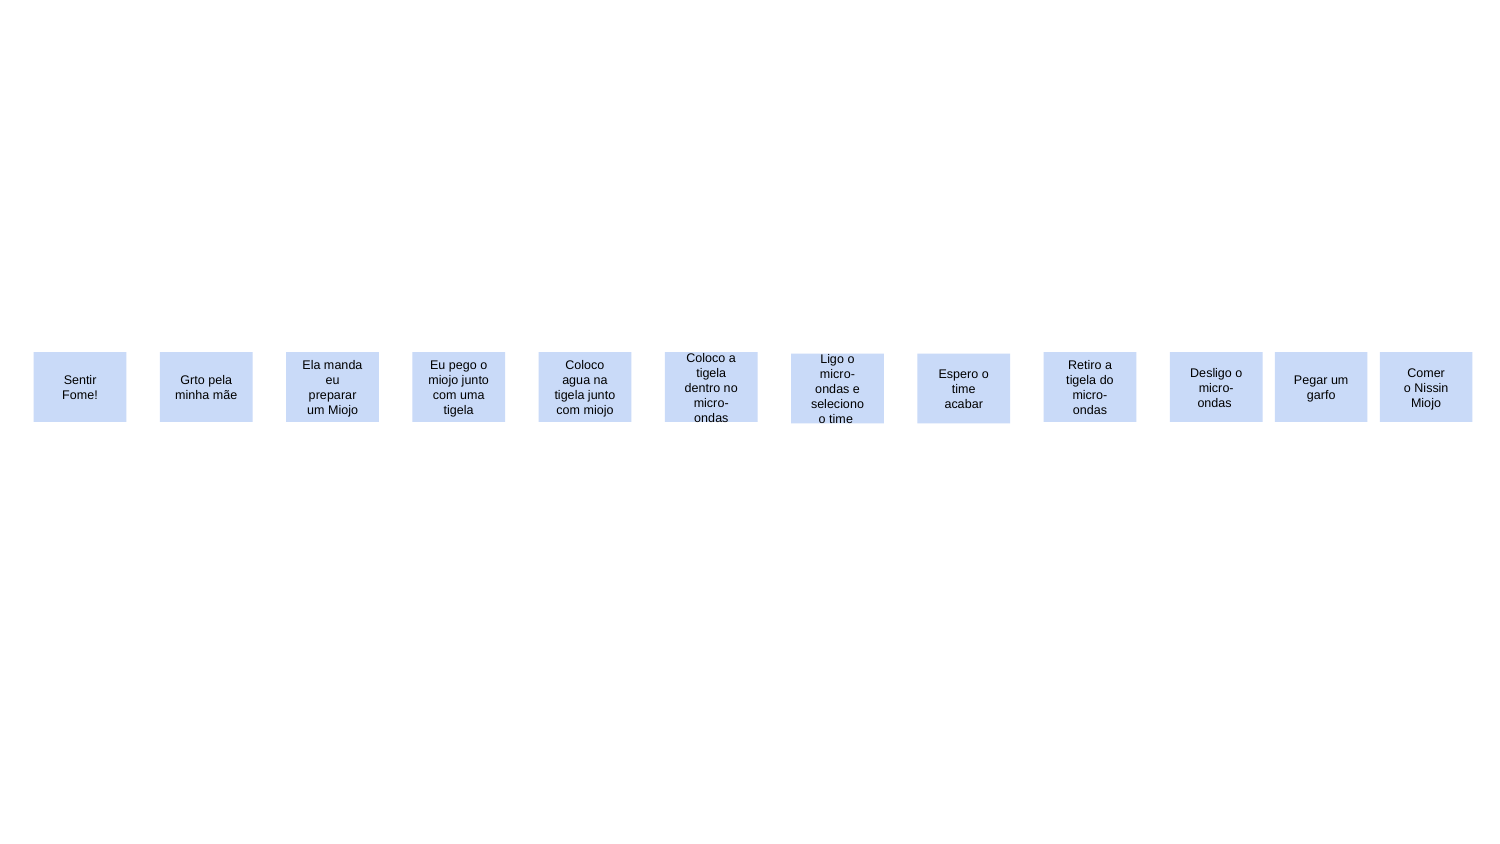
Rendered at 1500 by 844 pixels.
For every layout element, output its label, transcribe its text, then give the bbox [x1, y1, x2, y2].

text_box Grto pela minha mãe [159, 352, 253, 422]
text_box Pegar um garfo [1274, 352, 1368, 422]
text_box Coloco agua na tigela junto com miojo [538, 352, 632, 422]
text_box Espero o time acabar [917, 353, 1011, 424]
text_box Desligo o micro-ondas [1169, 352, 1263, 422]
text_box Retiro a tigela do micro-ondas [1043, 352, 1137, 422]
text_box Coloco a tigela dentro no micro-ondas [664, 352, 758, 422]
text_box Comer o Nissin Miojo [1379, 352, 1473, 422]
text_box Sentir Fome! [33, 352, 127, 422]
text_box Ela manda eu preparar um Miojo [286, 352, 379, 422]
text_box Eu pego o miojo junto com uma tigela [412, 352, 506, 422]
text_box Ligo o micro-ondas e seleciono o time [791, 353, 884, 424]
